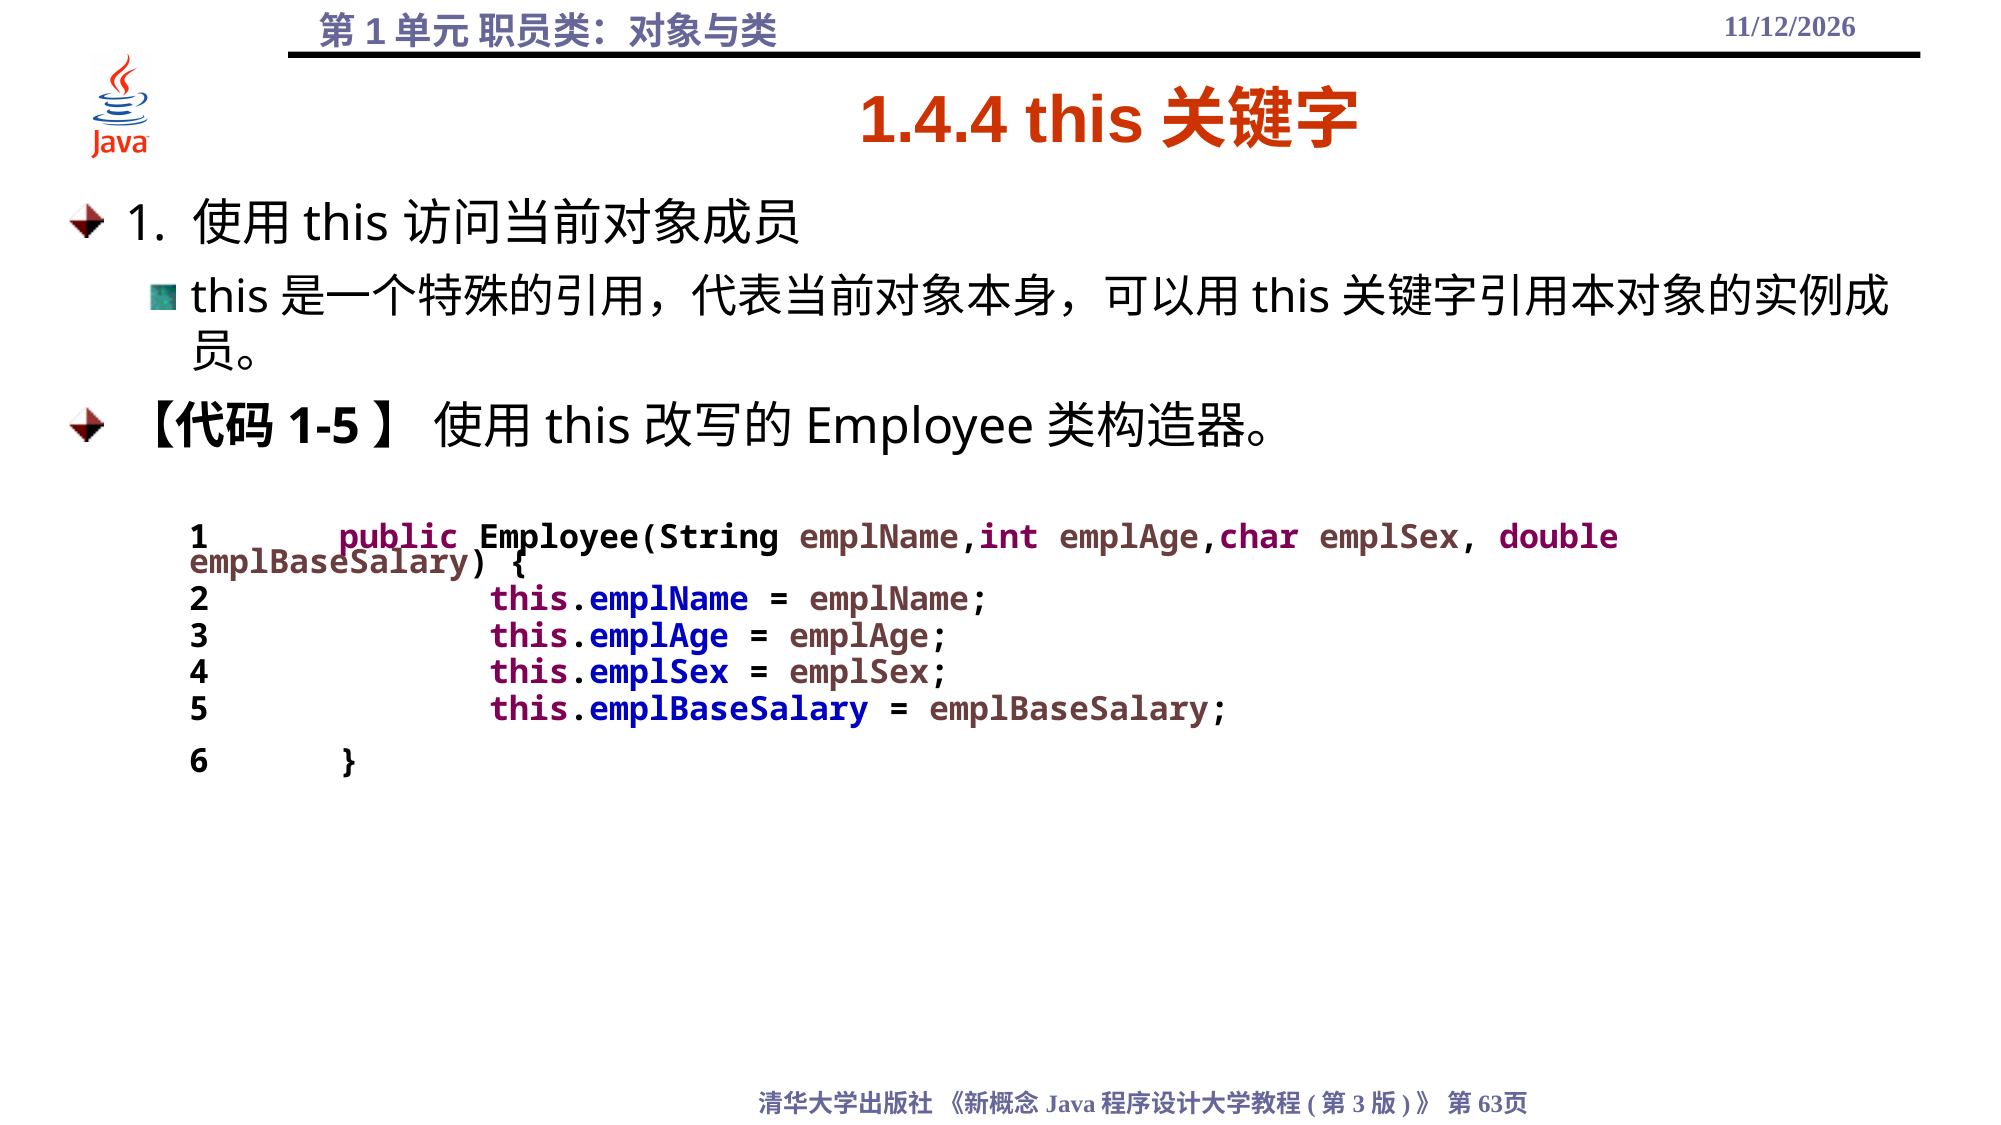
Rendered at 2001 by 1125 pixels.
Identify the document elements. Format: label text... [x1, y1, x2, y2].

picture [143, 277, 176, 310]
list 1. 使用this访问当前对象成员 this是一个特殊的引用，代表当前对象本身，可以用this关键字引用本对象的实例成员。 【代码1-5】 使用this改写的Employee类构造器。 [53, 182, 1919, 482]
picture [68, 202, 104, 238]
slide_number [1579, 0, 2000, 48]
text_box 1 public Employee(String emplName,int emplAge,char emplSex, double emplBaseSalary) { 2 this.emplName = emplName; 3 this.emplAge = emplAge; 4 this.emplSex = emplSex; 5 this.emplBaseSalary = emplBaseSalary; 6 } [174, 523, 1898, 787]
title 1.4.4 this关键字 [272, 63, 1949, 164]
picture [90, 53, 151, 159]
picture [68, 406, 104, 442]
